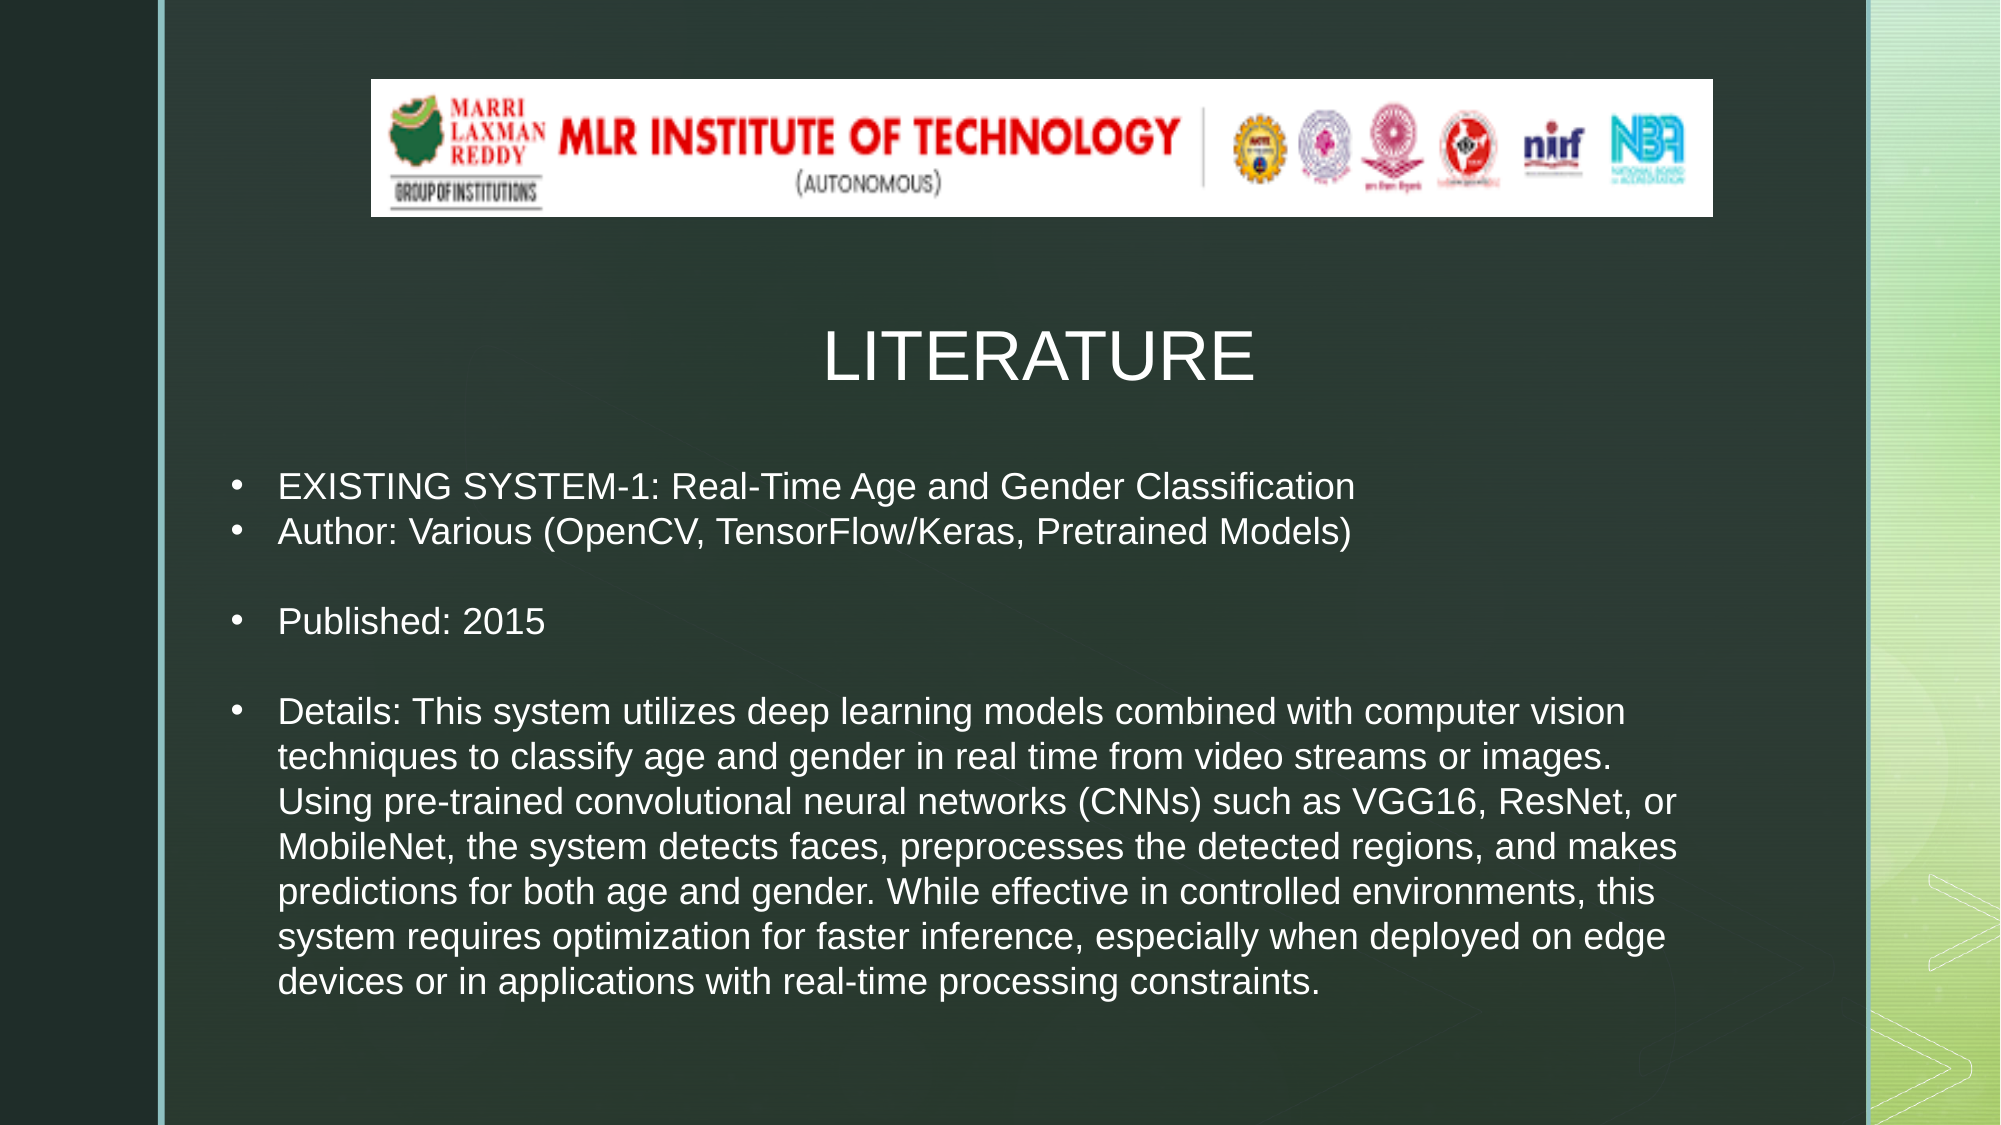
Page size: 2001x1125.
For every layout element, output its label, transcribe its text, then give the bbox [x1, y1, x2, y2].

text_box EXISTING SYSTEM-1: Real-Time Age and Gender Classification Author: Various (OpenCV, TensorFlow/Keras, Pretrained Models) Published: 2015 Details: This system utilizes deep learning models combined with computer vision techniques to classify age and gender in real time from video streams or images. Using pre-trained convolutional neural networks (CNNs) such as VGG16, ResNet, or MobileNet, the system detects faces, preprocesses the detected regions, and makes predictions for both age and gender. While effective in controlled environments, this system requires optimization for faster inference, especially when deployed on edge devices or in applications with real-time processing constraints. [215, 454, 1733, 1073]
picture [371, 79, 1713, 217]
picture [1871, 0, 2001, 1125]
title LITERATURE [386, 311, 1693, 454]
